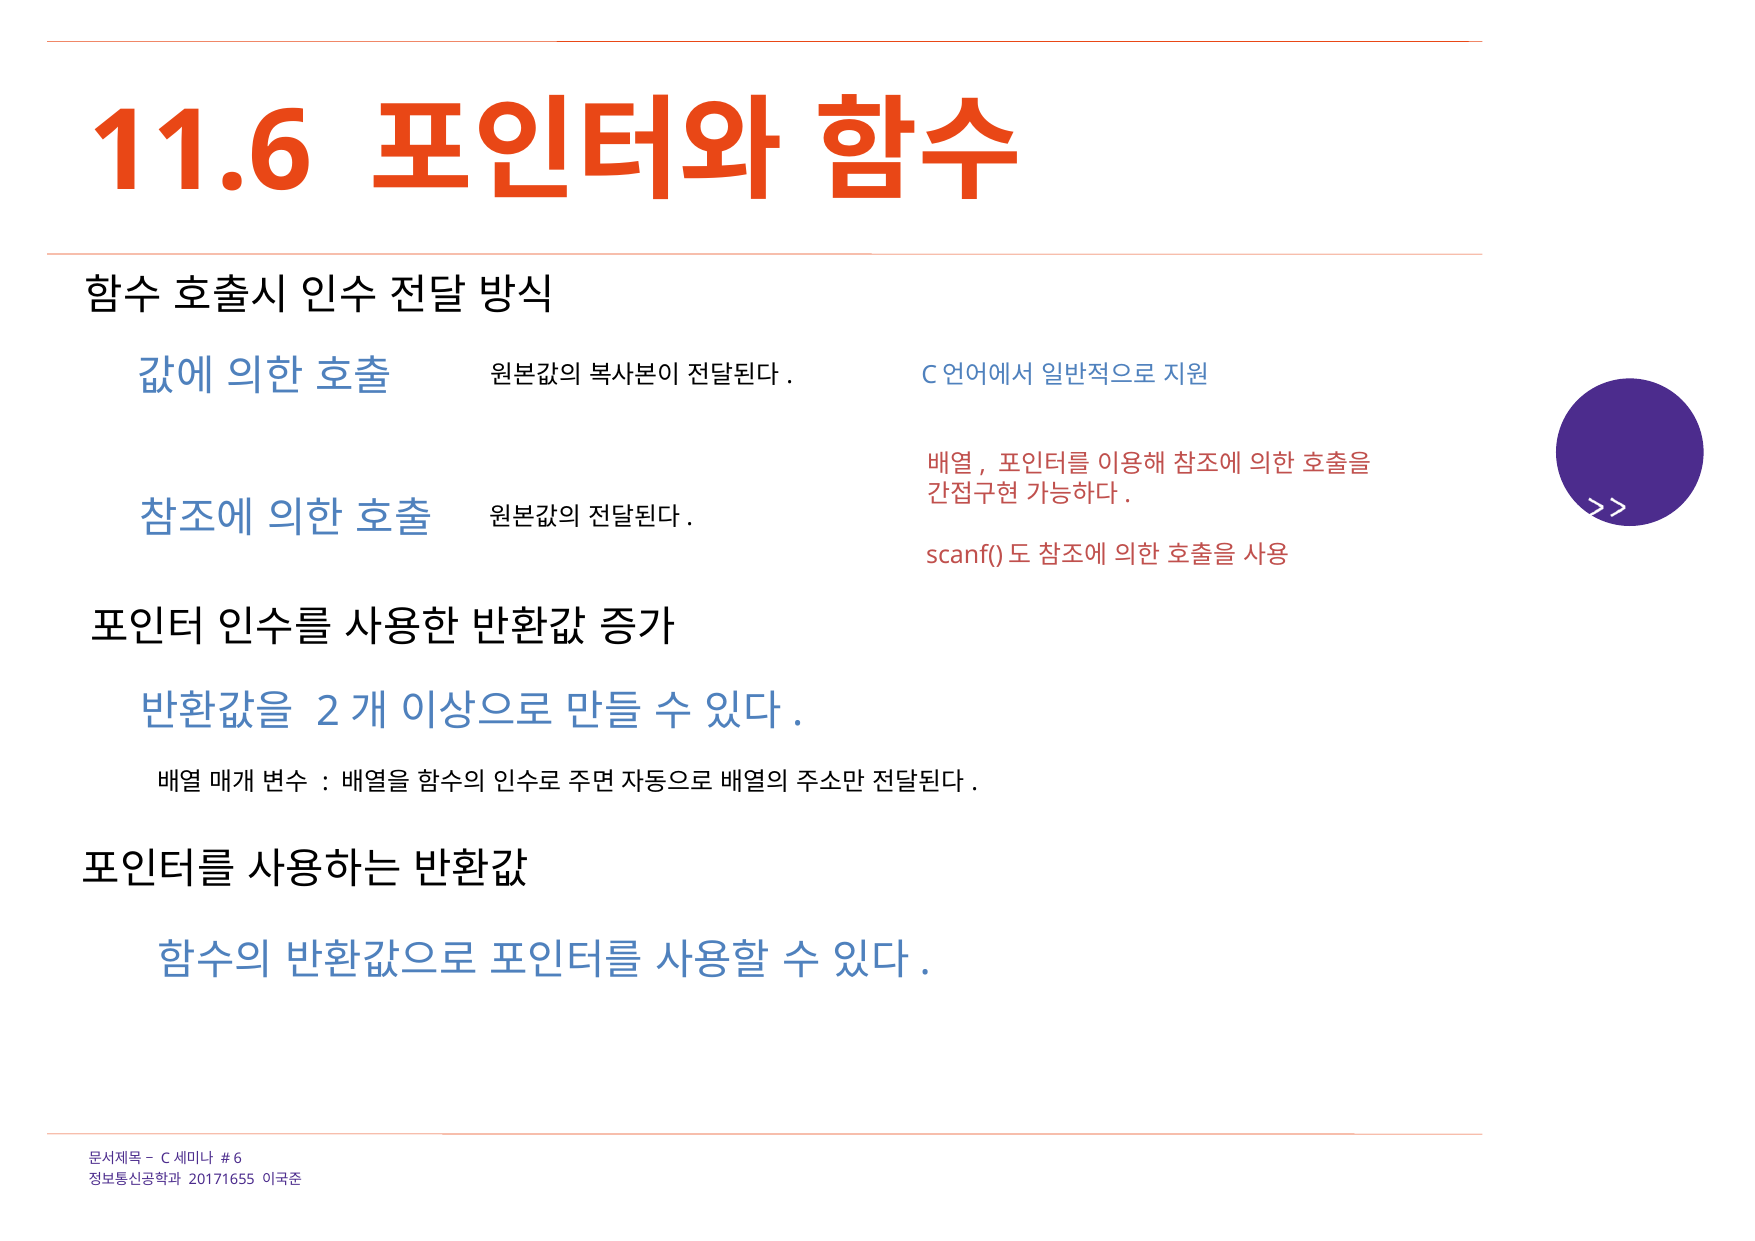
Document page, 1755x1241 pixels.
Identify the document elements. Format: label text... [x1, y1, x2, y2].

text_box 배열, 포인터를 이용해 참조에 의한 호출을 간접구현 가능하다. [912, 440, 1387, 516]
text_box 포인터를 사용하는 반환값 [66, 834, 545, 900]
text_box 원본값의 복사본이 전달된다. [475, 351, 809, 397]
picture [1580, 479, 1632, 531]
text_box C언어에서 일반적으로 지원 [906, 351, 1226, 397]
list 11.6 포인터와 함수 [88, 76, 1598, 179]
list 문서제목 – C세미나 # 6 정보통신공학과 20171655 이국준 [88, 1147, 1483, 1189]
text_box scanf()도 참조에 의한 호출을 사용 [910, 531, 1306, 577]
text_box 참조에 의한 호출 [124, 482, 448, 548]
text_box 값에 의한 호출 [122, 341, 408, 407]
text_box 반환값을 2개 이상으로 만들 수 있다. [125, 676, 819, 742]
text_box 함수 호출시 인수 전달 방식 [69, 259, 571, 325]
text_box 포인터 인수를 사용한 반환값 증가 [75, 592, 692, 658]
text_box 함수의 반환값으로 포인터를 사용할 수 있다. [142, 925, 947, 991]
text_box 배열 매개 변수 : 배열을 함수의 인수로 주면 자동으로 배열의 주소만 전달된다. [142, 757, 994, 803]
text_box 원본값의 전달된다. [474, 493, 709, 539]
